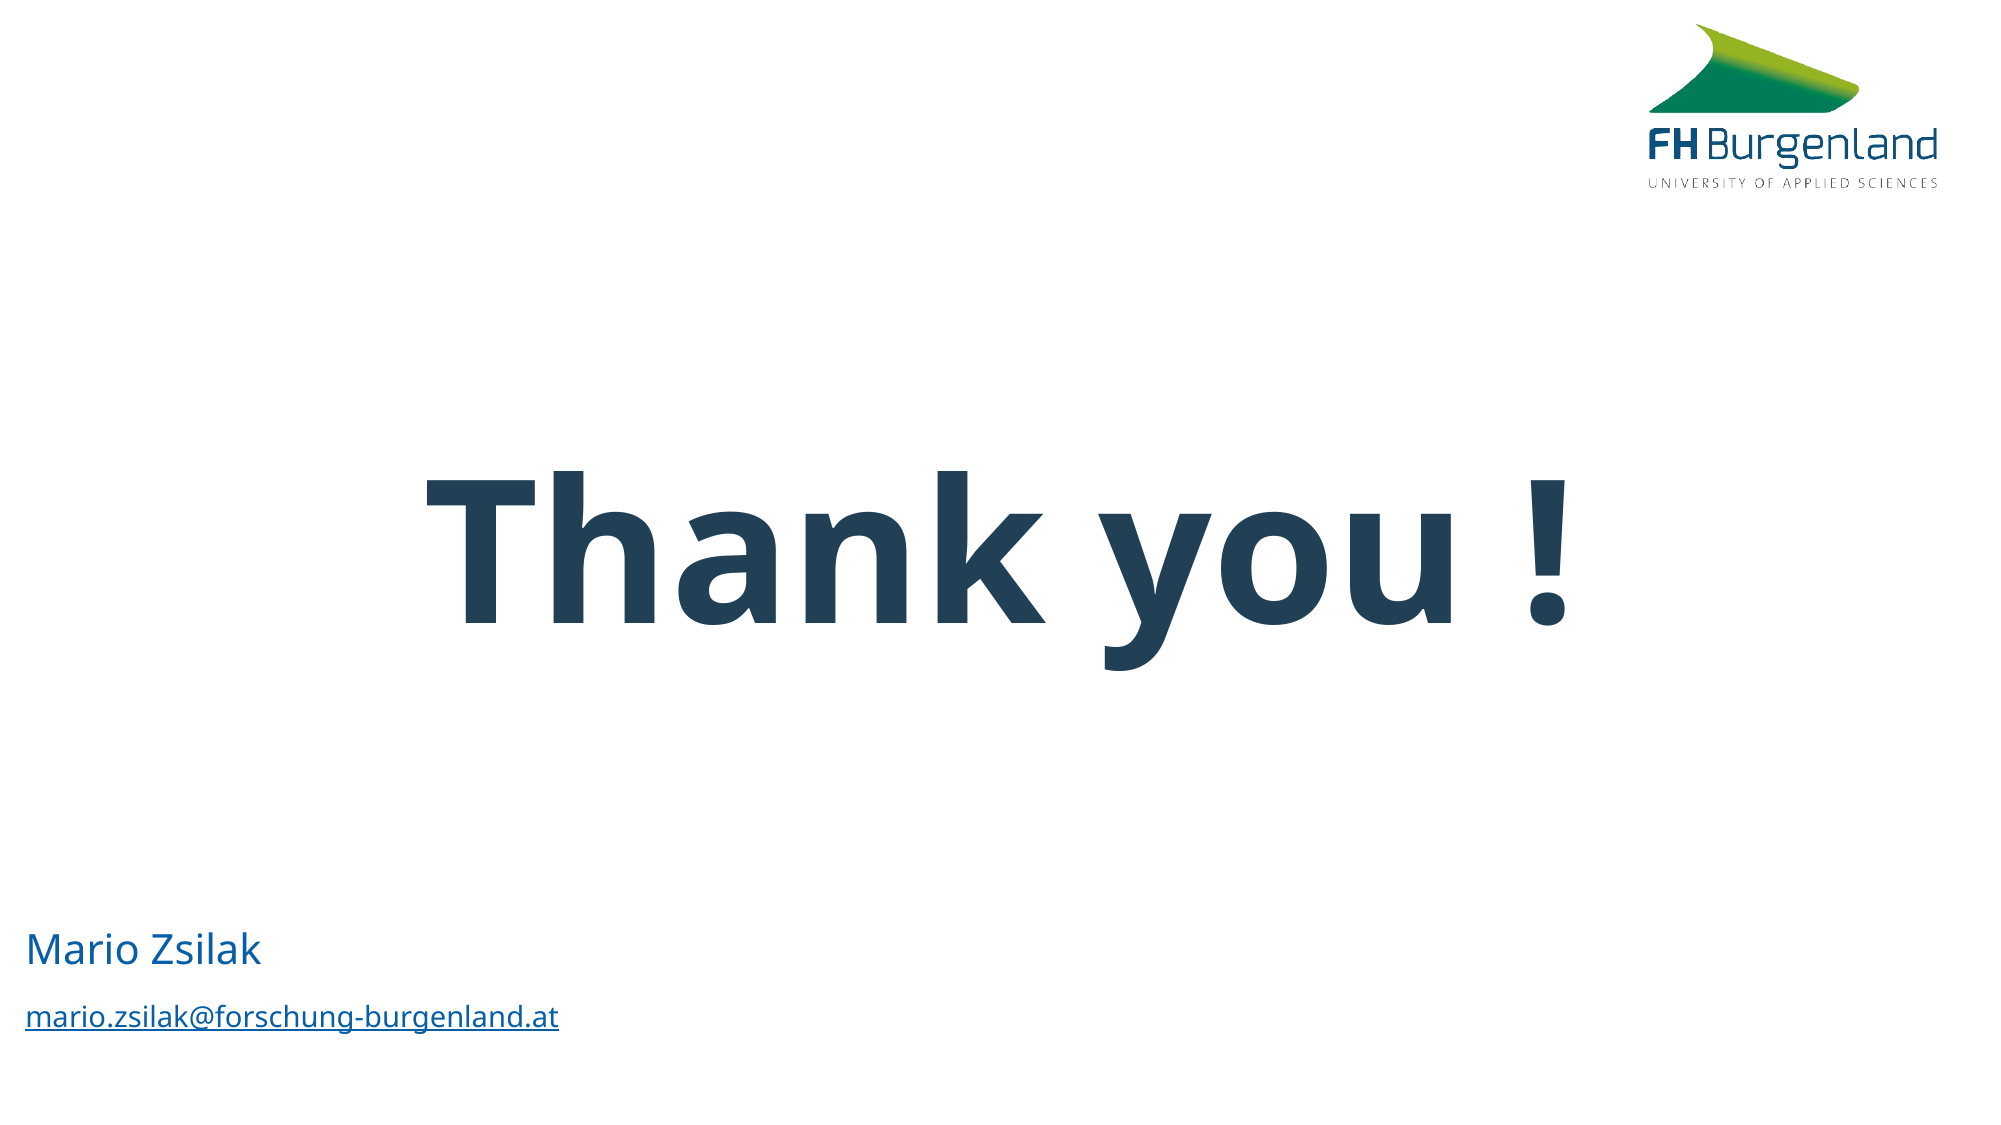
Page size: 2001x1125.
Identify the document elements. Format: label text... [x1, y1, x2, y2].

picture [1637, 20, 1945, 196]
list Mario Zsilak mario.zsilak@forschung-burgenland.at [25, 922, 1915, 1041]
title Thank you ! [55, 444, 1945, 664]
